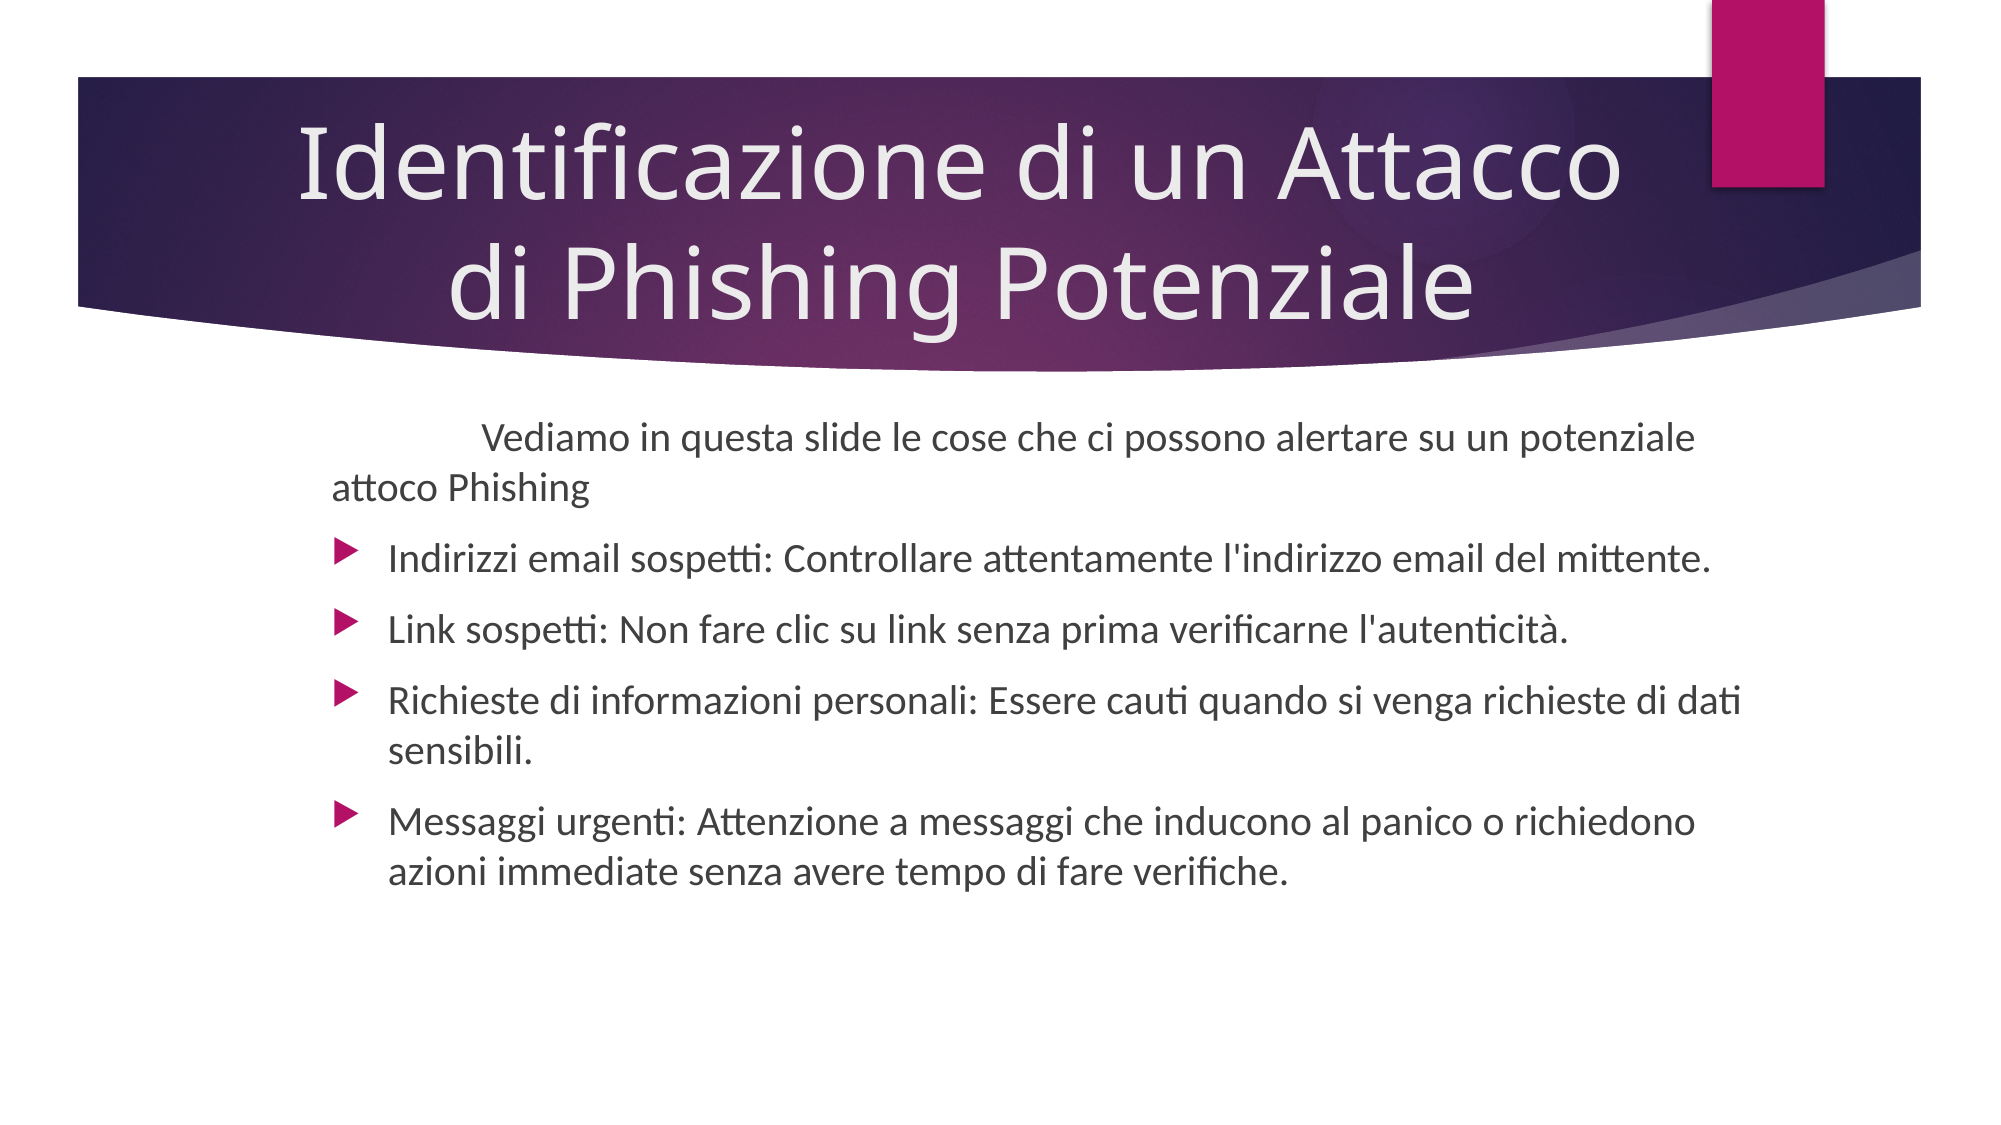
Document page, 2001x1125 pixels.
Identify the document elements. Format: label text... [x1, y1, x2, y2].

list Vediamo in questa slide le cose che ci possono alertare su un potenziale attoco Phishing Indirizzi email sospetti: Controllare attentamente l'indirizzo email del mittente. Link sospetti: Non fare clic su link senza prima verificarne l'autenticità. Richieste di informazioni personali: Essere cauti quando si venga richieste di dati sensibili. Messaggi urgenti: Attenzione a messaggi che inducono al panico o richiedono azioni immediate senza avere tempo di fare verifiche. [316, 402, 1765, 964]
title Identificazione di un Attacco di Phishing Potenziale [243, 161, 1681, 278]
